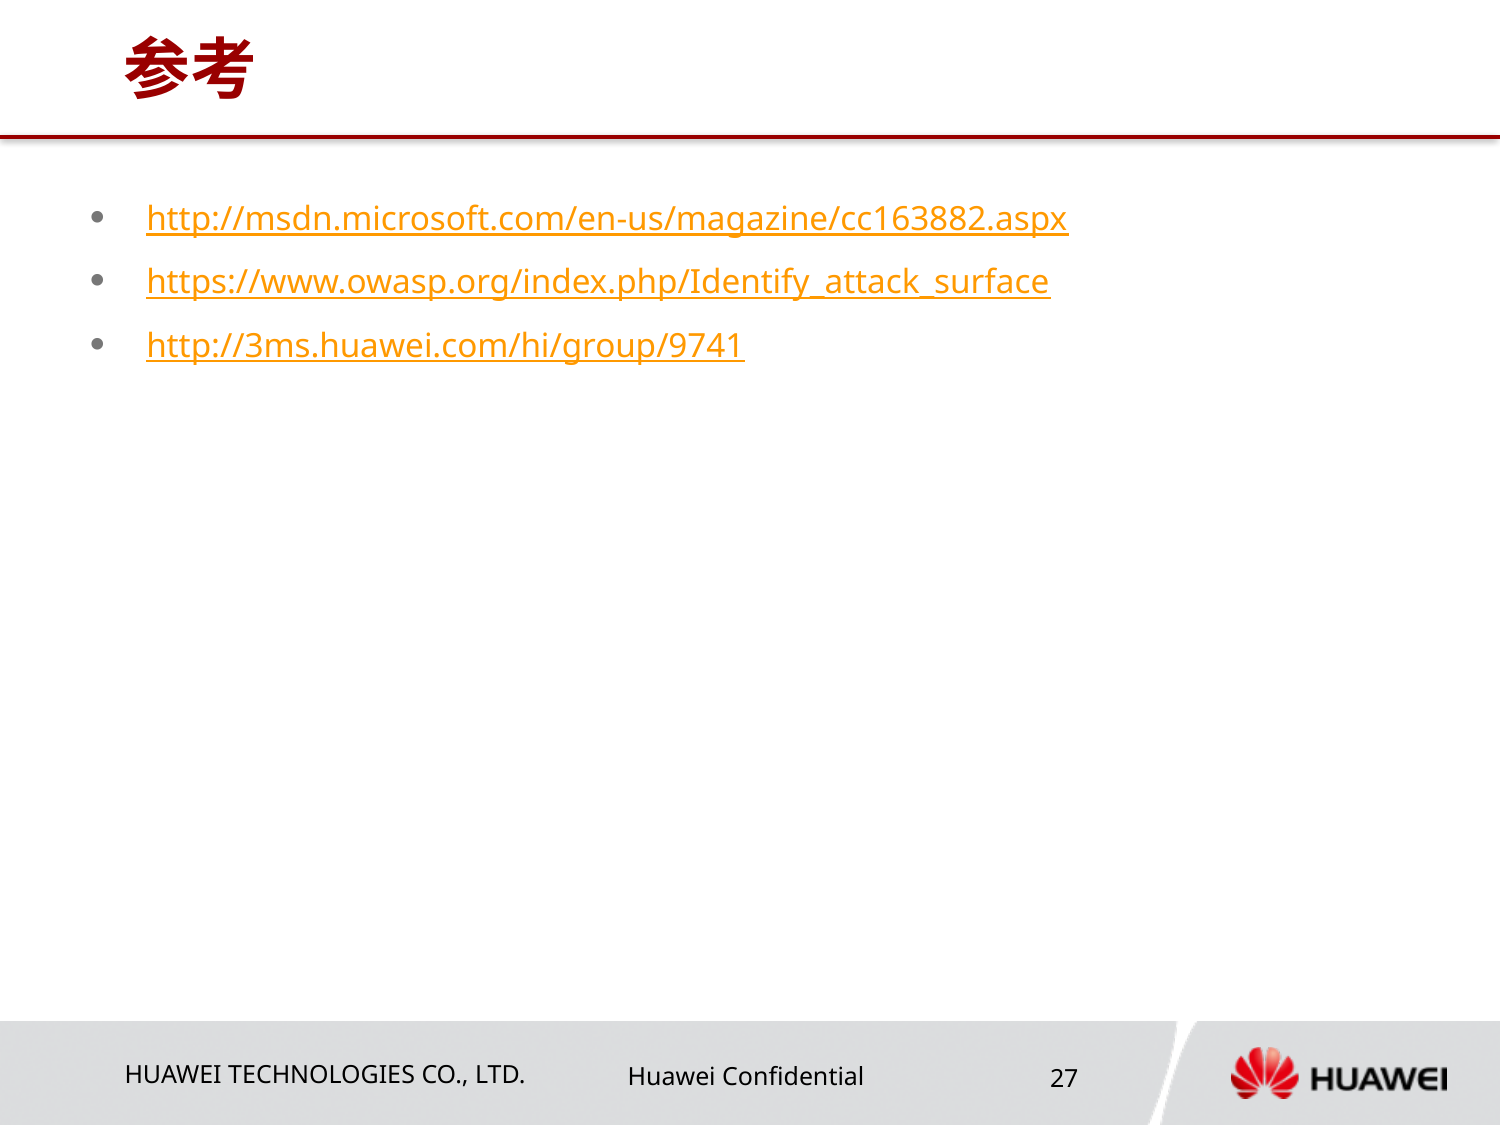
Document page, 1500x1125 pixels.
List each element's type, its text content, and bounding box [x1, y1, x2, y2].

title 参考 [123, 0, 1376, 133]
picture [0, 1021, 1500, 1125]
list http://msdn.microsoft.com/en-us/magazine/cc163882.aspx https://www.owasp.org/index.php/Identify_attack_surface http://3ms.huawei.com/hi/group/9741 [76, 172, 1329, 987]
